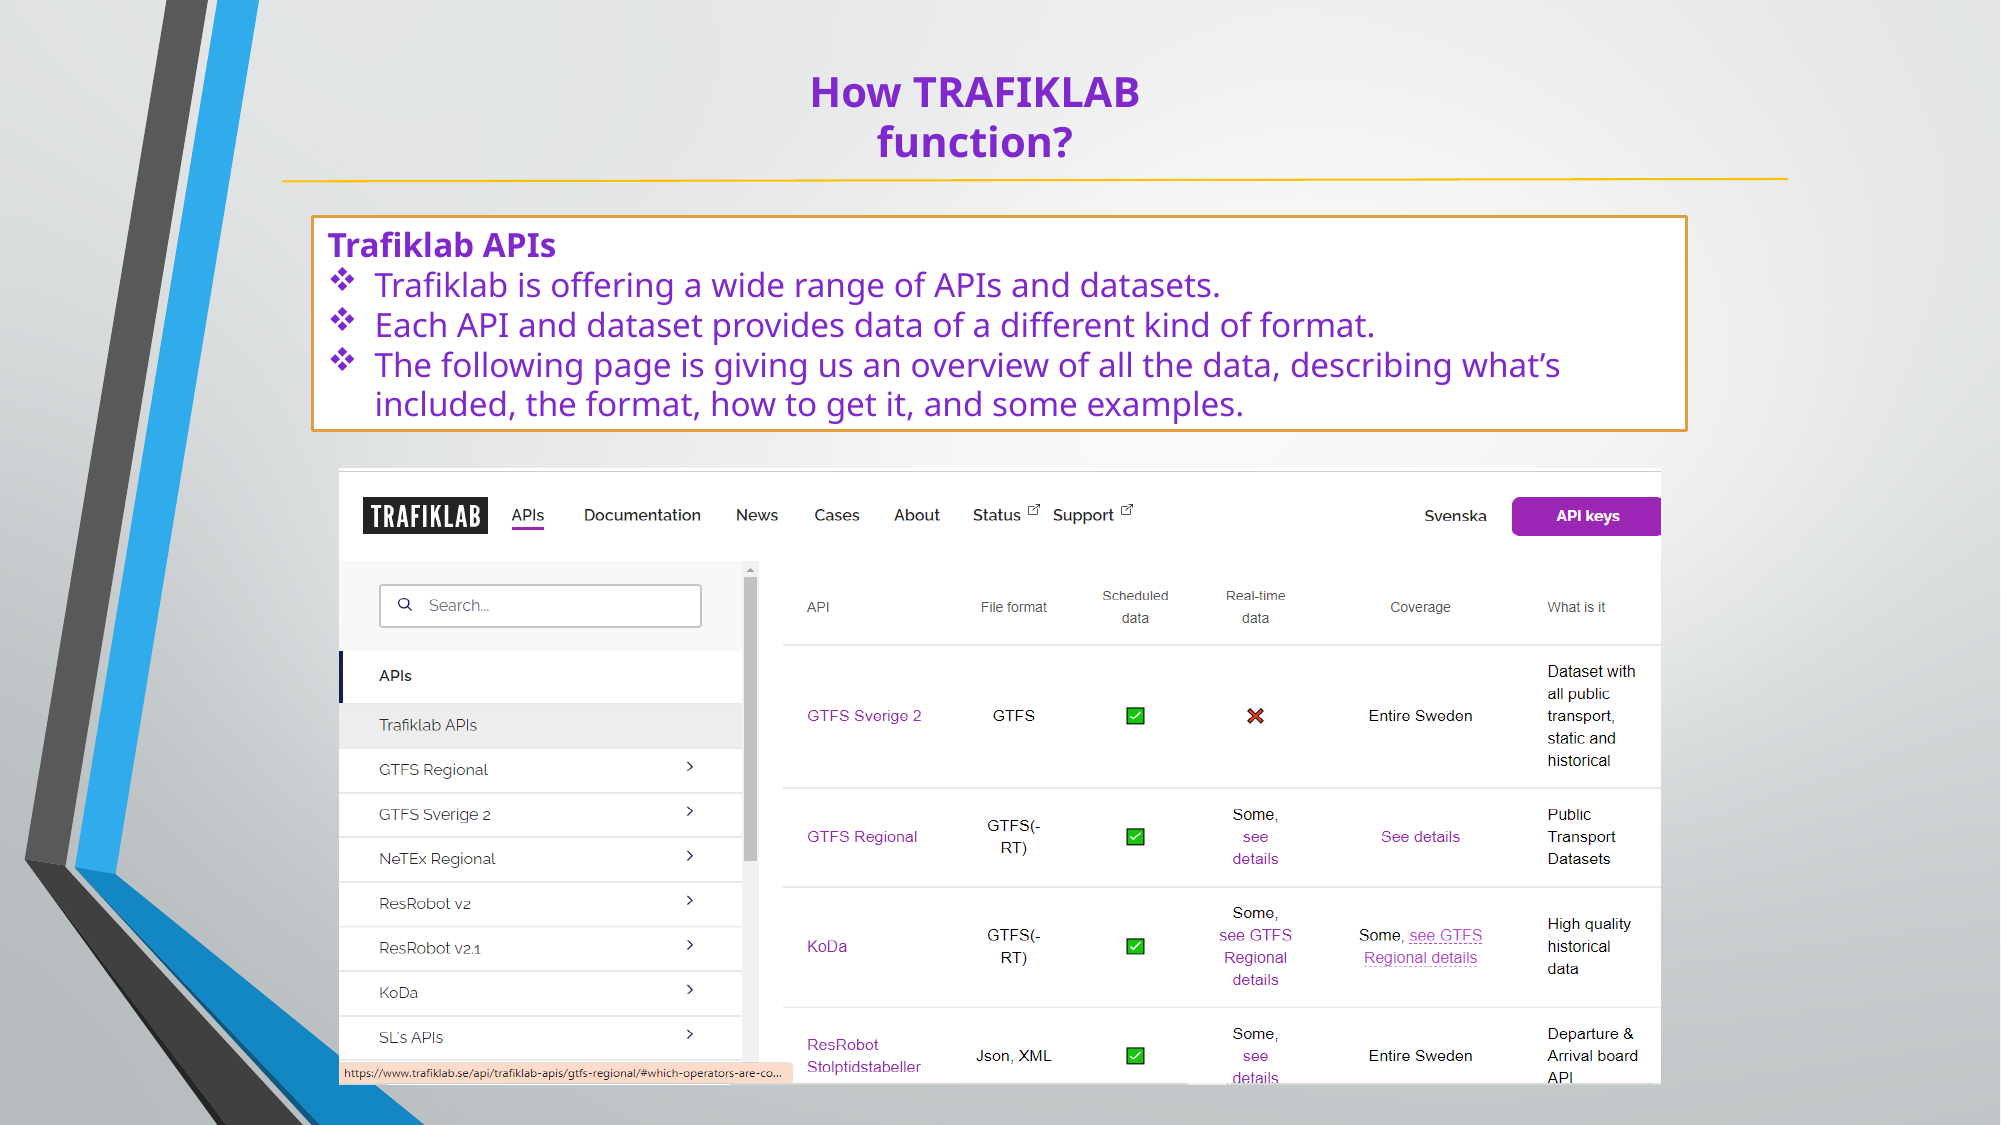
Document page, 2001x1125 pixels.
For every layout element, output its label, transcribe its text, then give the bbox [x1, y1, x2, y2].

text_box Trafiklab APIs Trafiklab is offering a wide range of APIs and datasets. Each API and dataset provides data of a different kind of format. The following page is giving us an overview of all the data, describing what’s included, the format, how to get it, and some examples. [312, 215, 1688, 432]
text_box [282, 178, 1788, 182]
text_box How TRAFIKLAB function? [777, 58, 1173, 174]
picture [339, 468, 1661, 1085]
